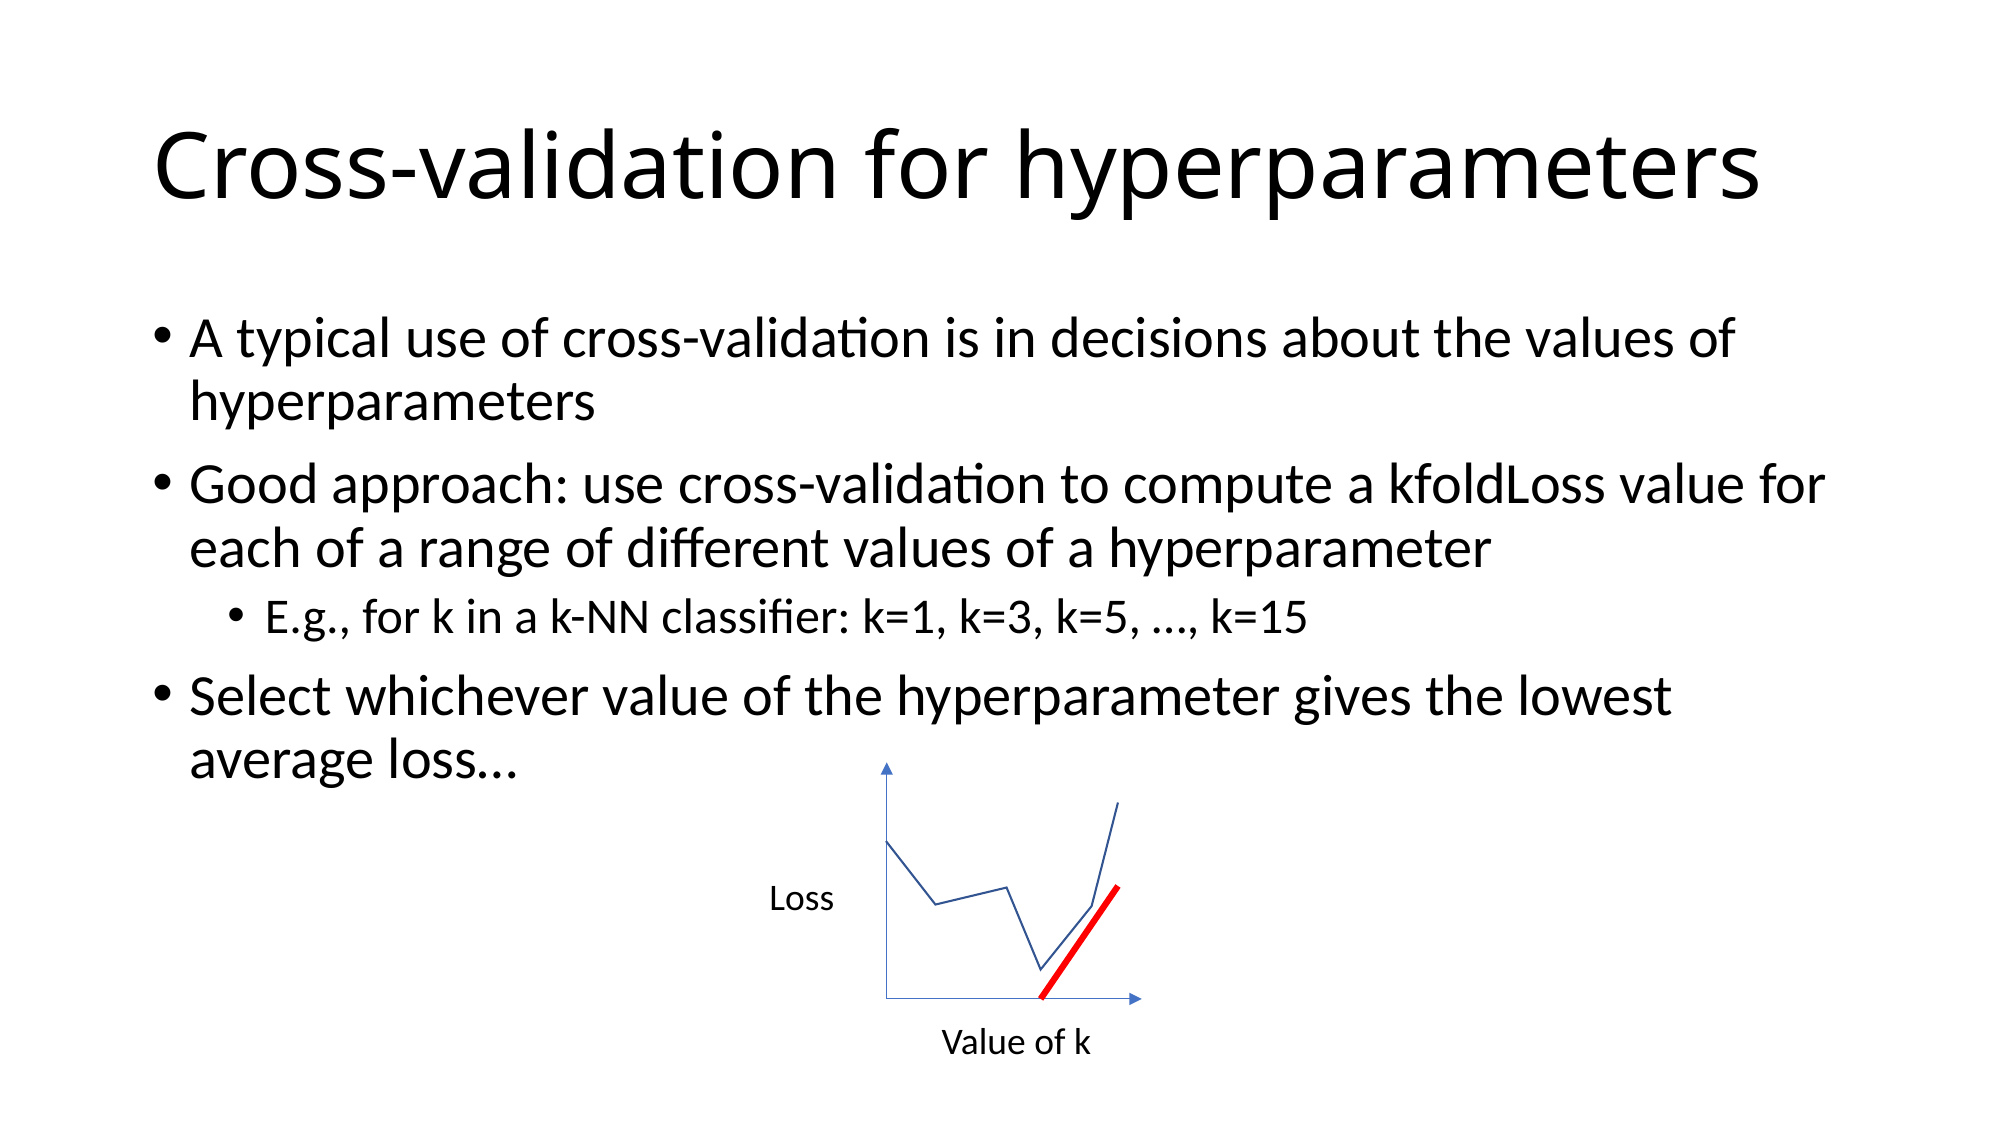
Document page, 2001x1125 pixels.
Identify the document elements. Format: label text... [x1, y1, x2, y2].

text_box Loss [754, 865, 863, 926]
text_box [887, 802, 1119, 971]
list A typical use of cross-validation is in decisions about the values of hyperparameters Good approach: use cross-validation to compute a kfoldLoss value for each of a range of different values of a hyperparameter E.g., for k in a k-NN classifier: k=1, k=3, k=5, …, k=15 Select whichever value of the hyperparameter gives the lowest average loss… [137, 299, 1863, 1014]
text_box Value of k [926, 1009, 1142, 1070]
title Cross-validation for hyperparameters [137, 59, 1863, 278]
